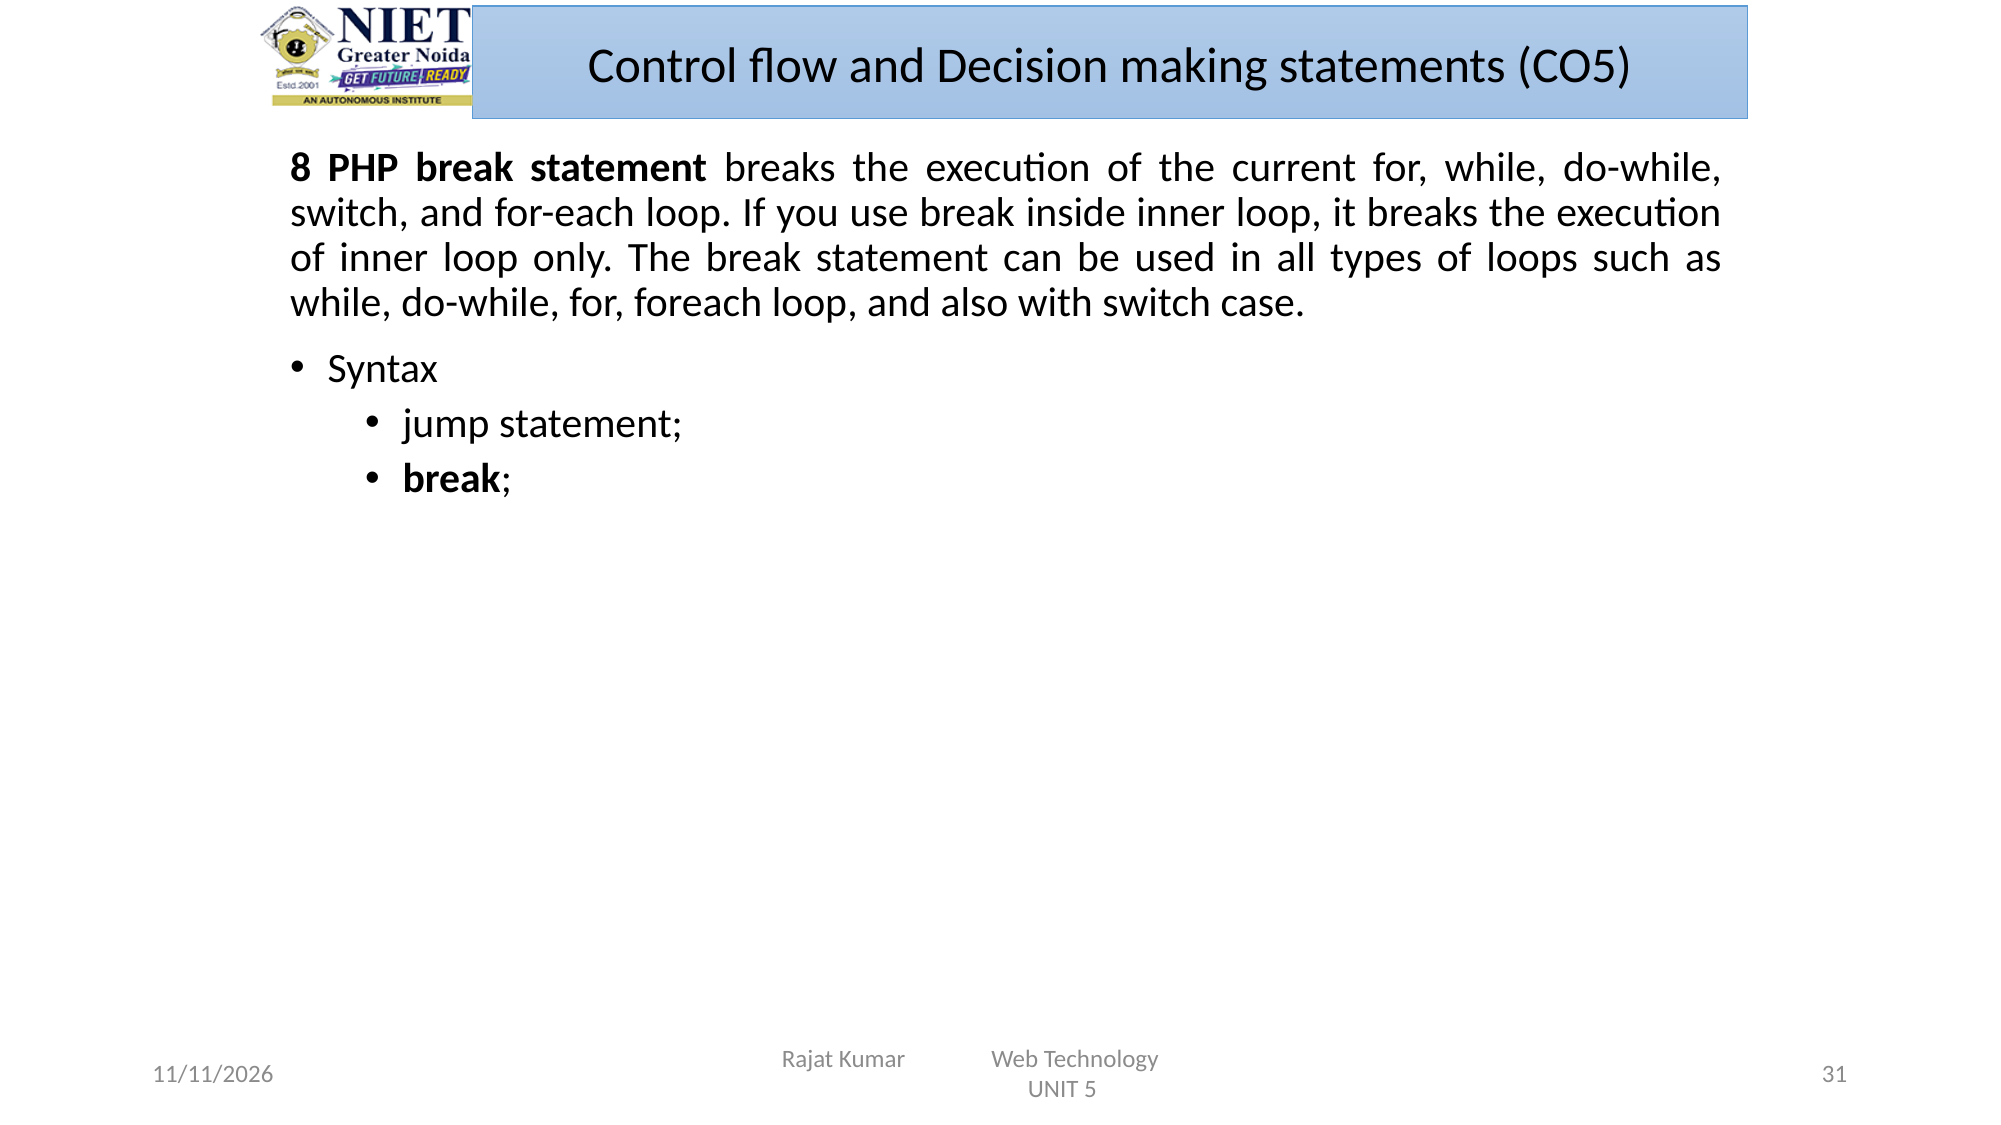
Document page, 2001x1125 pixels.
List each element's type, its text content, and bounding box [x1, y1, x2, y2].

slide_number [137, 1042, 588, 1103]
footer Rajat Kumar Web Technology UNIT 5 [762, 1042, 1363, 1103]
list 8 PHP break statement breaks the execution of the current for, while, do-while, switch, and for-each loop. If you use break inside inner loop, it breaks the execution of inner loop only. The break statement can be used in all types of loops such as while, do-while, for, foreach loop, and also with switch case. Syntax jump statement; break; [275, 137, 1738, 1005]
picture [260, 6, 473, 106]
text_box Control flow and Decision making statements (CO5) [472, 5, 1748, 119]
slide_number 31 [1412, 1042, 1863, 1103]
